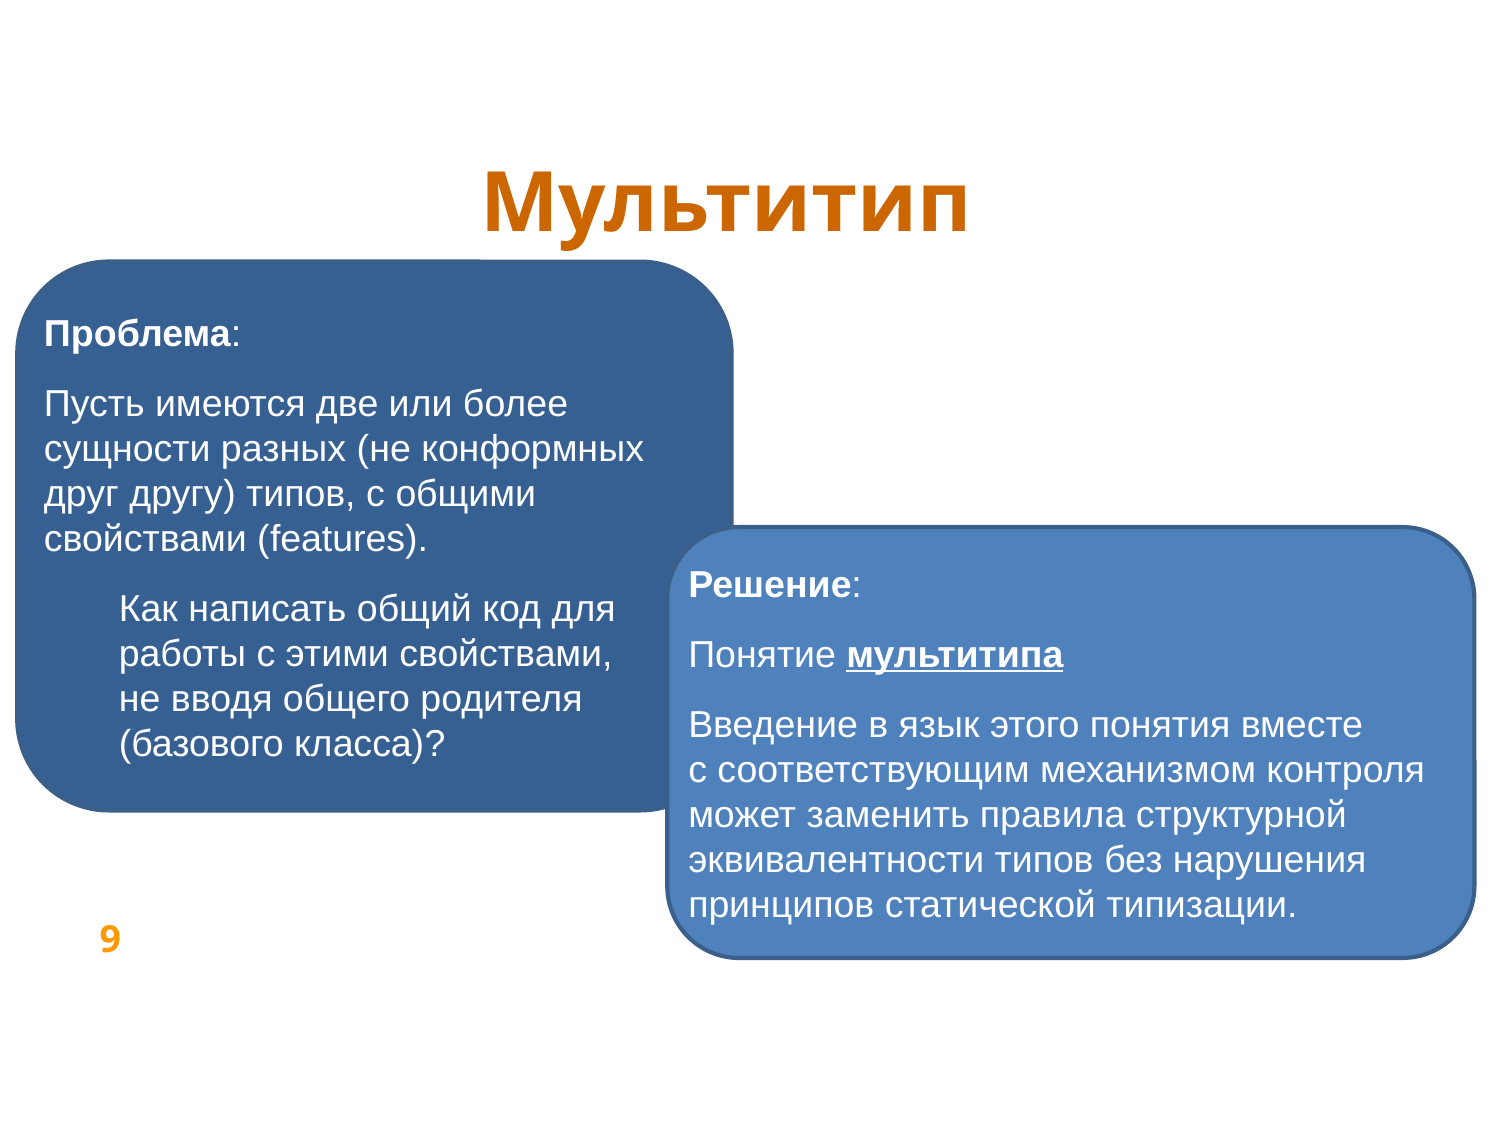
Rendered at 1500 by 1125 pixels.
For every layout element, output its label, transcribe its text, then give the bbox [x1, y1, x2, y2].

text_box Решение: Понятие мультитипа Введение в язык этого понятия вместе с соответствующим механизмом контроля может заменить правила структурной эквивалентности типов без нарушения принципов статической типизации. [665, 524, 1477, 961]
text_box Проблема: Пусть имеются две или более сущности разных (не конформных друг другу) типов, с общими свойствами (features). Как написать общий код для работы с этими свойствами, не вводя общего родителя (базового класса)? [15, 259, 734, 813]
text_box 9 [27, 907, 193, 968]
text_box Мультитипы [465, 140, 1052, 230]
